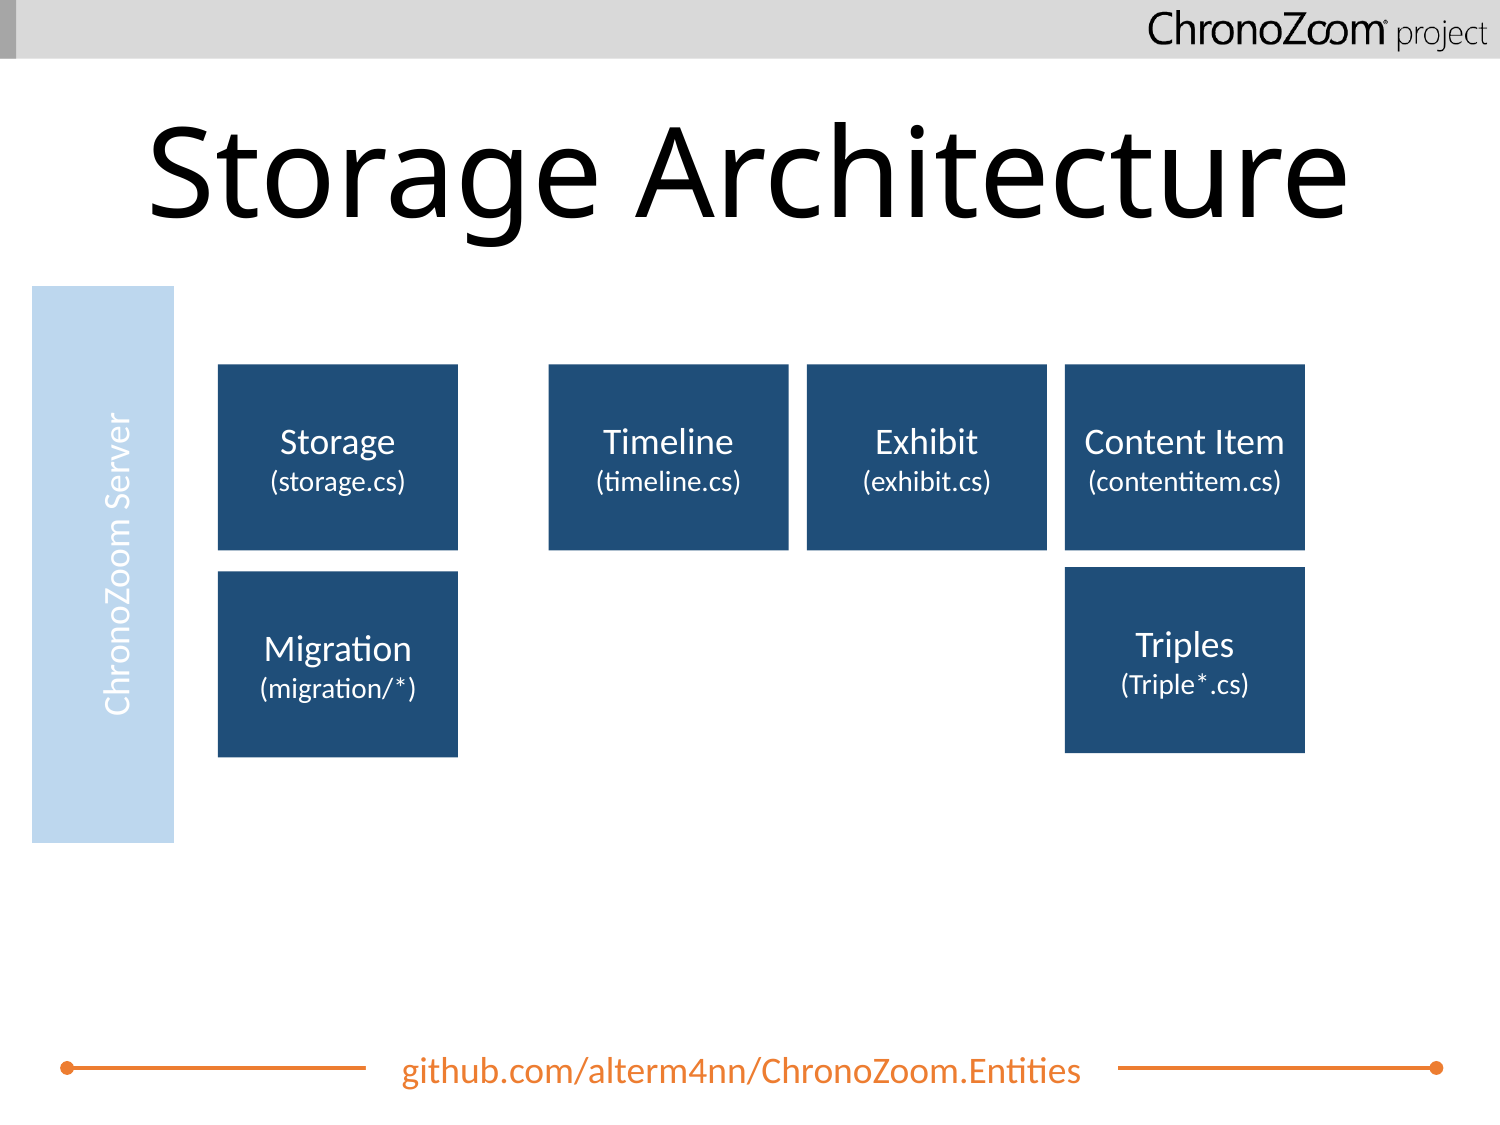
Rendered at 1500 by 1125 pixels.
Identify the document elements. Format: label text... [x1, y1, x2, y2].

text_box Storage (storage.cs) [217, 363, 459, 551]
text_box Content Item (contentitem.cs) [1064, 363, 1306, 551]
text_box Storage Architecture [103, 59, 1397, 253]
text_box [0, 0, 1500, 59]
text_box github.com/alterm4nn/ChronoZoom.Entities [365, 1069, 1118, 1098]
text_box Migration (migration/*) [217, 570, 459, 758]
text_box Timeline (timeline.cs) [548, 363, 790, 551]
text_box github.com/alterm4nn/ChronoZoom.Entities [365, 1038, 1118, 1067]
text_box ChronoZoom Server [28, 283, 178, 847]
text_box Triples (Triple*.cs) [1064, 566, 1306, 754]
text_box Exhibit (exhibit.cs) [806, 363, 1048, 551]
